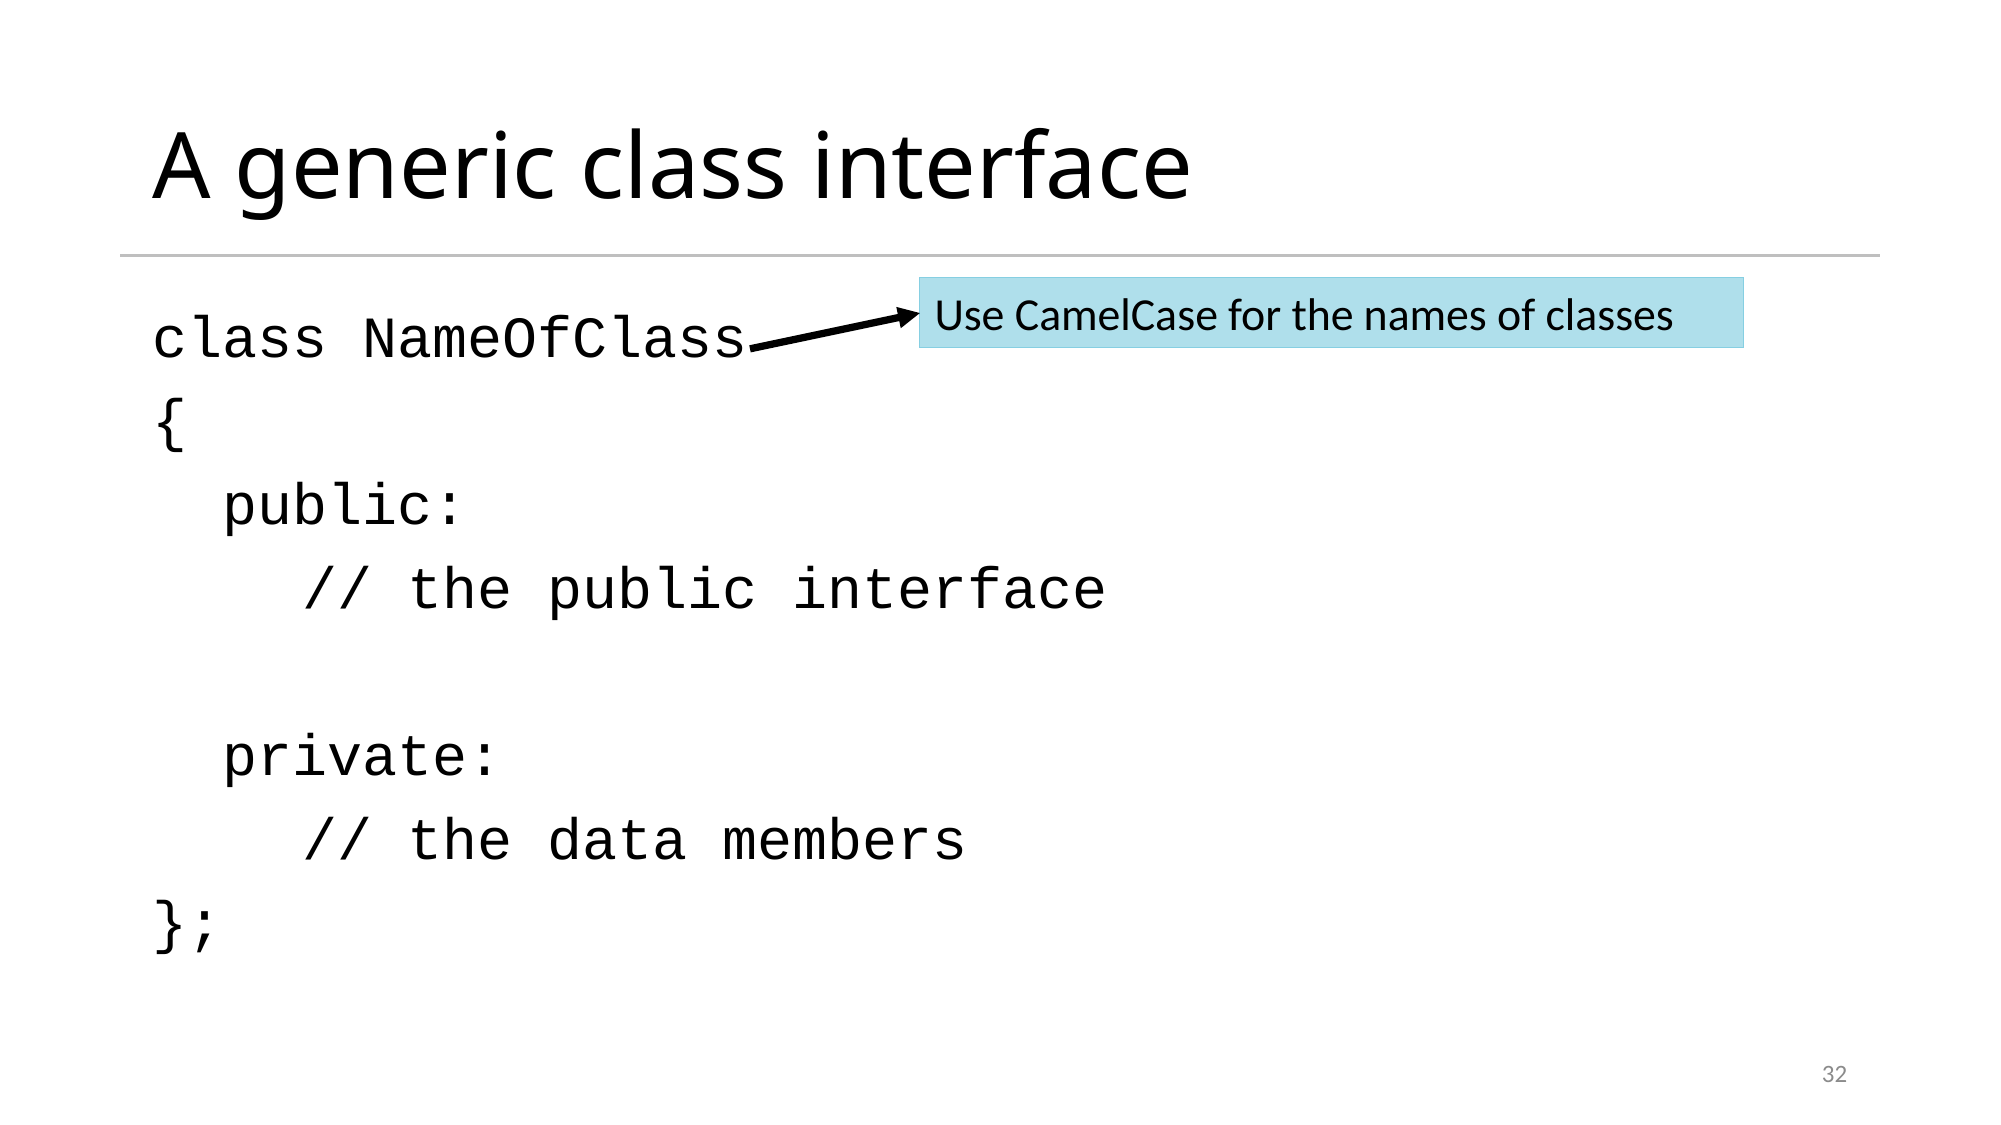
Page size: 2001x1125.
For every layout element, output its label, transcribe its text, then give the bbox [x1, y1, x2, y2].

text_box Use CamelCase for the names of classes [919, 277, 1744, 348]
title A generic class interface [137, 59, 1863, 278]
slide_number 32 [1412, 1042, 1863, 1103]
list class NameOfClass { public: // the public interface private: // the data members }; [137, 299, 1863, 1014]
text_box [749, 313, 920, 349]
